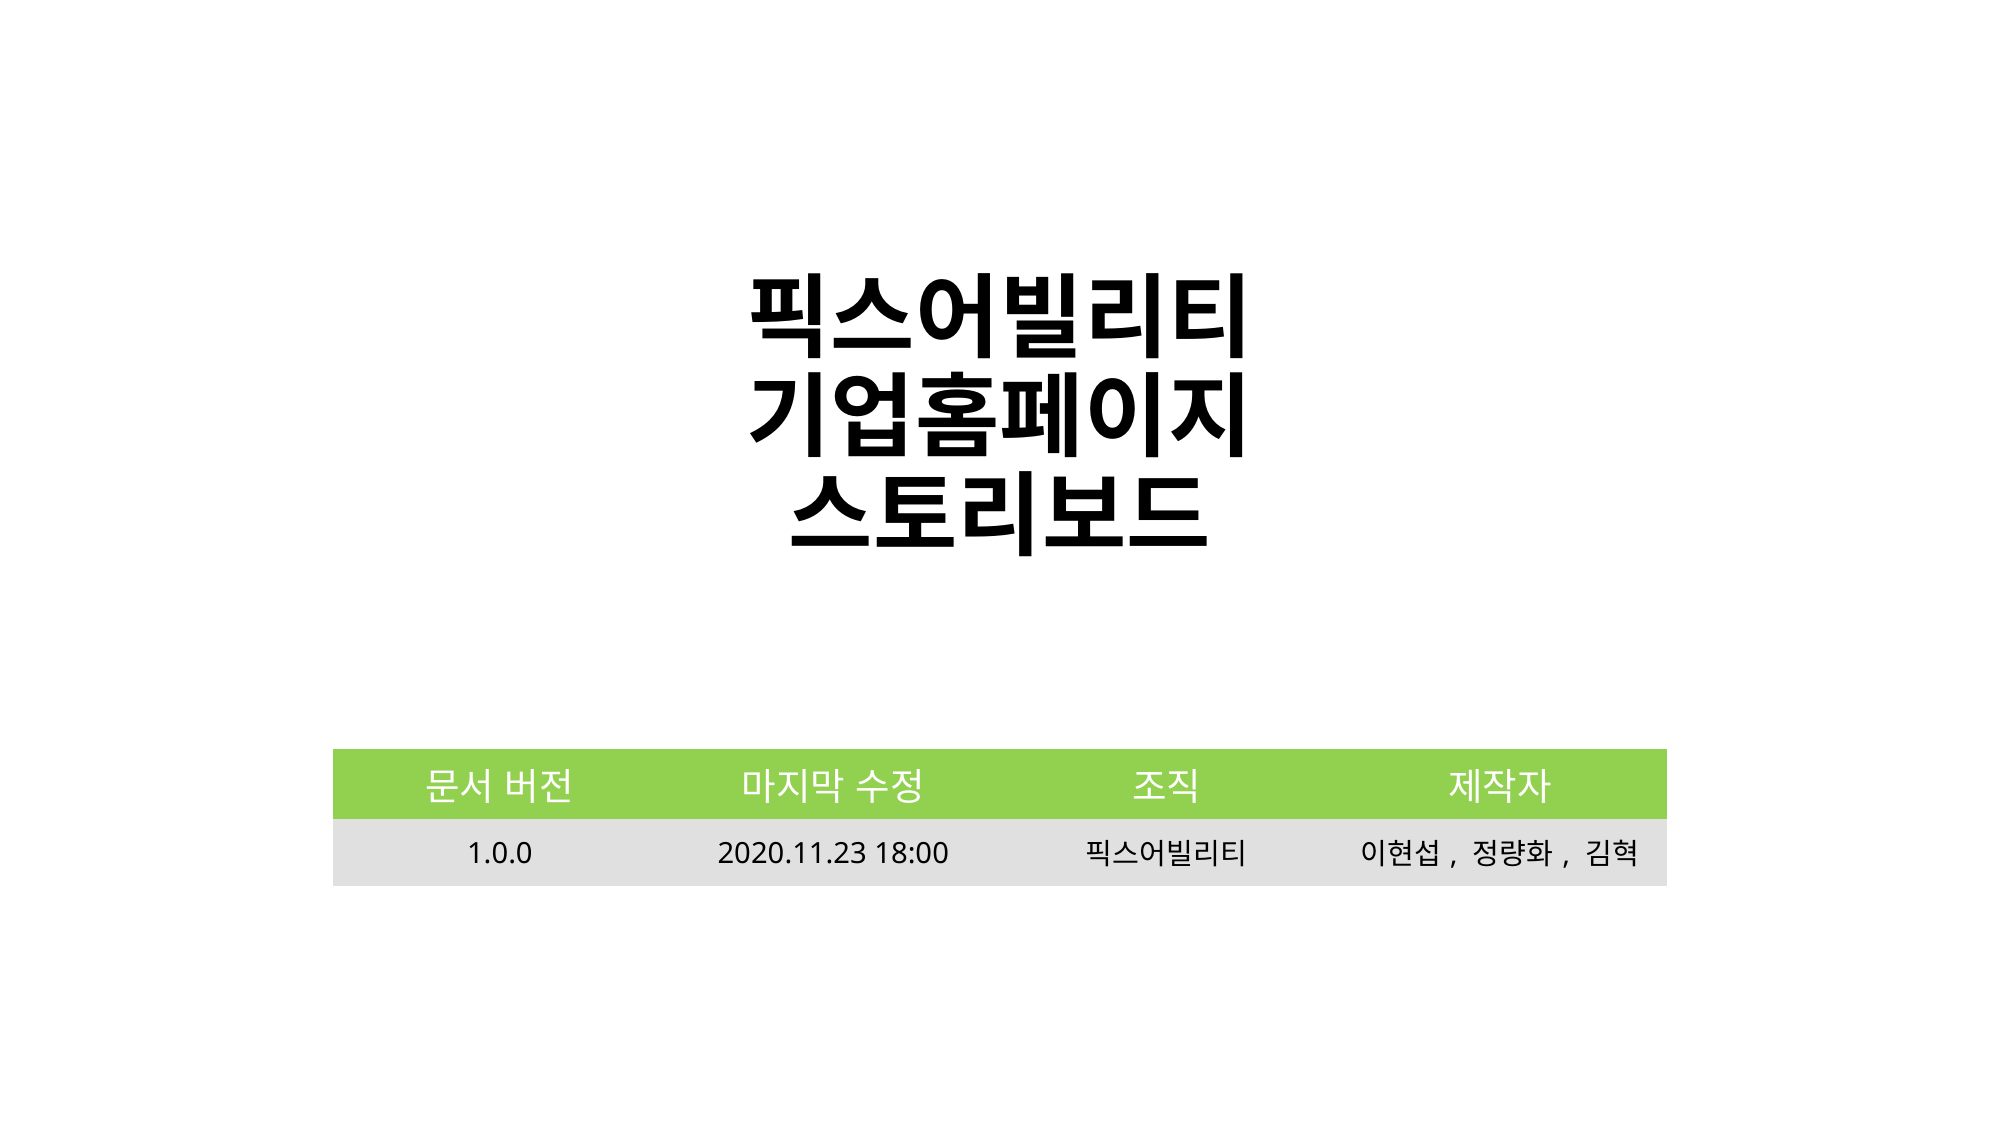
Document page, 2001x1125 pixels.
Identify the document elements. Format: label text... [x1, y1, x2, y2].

table_header 조직 [1000, 749, 1333, 819]
table_cell 1.0.0 [333, 819, 667, 886]
table_header 제작자 [1333, 749, 1667, 819]
table_cell 이현섭, 정량화, 김혁 [1333, 819, 1667, 886]
table_cell 픽스어빌리티 [1000, 819, 1333, 886]
table_header 마지막 수정 [667, 749, 1000, 819]
table_cell 2020.11.23 18:00 [667, 819, 1000, 886]
title 픽스어빌리티 기업홈페이지 스토리보드 [249, 184, 1750, 576]
table_header 문서 버전 [333, 749, 667, 819]
